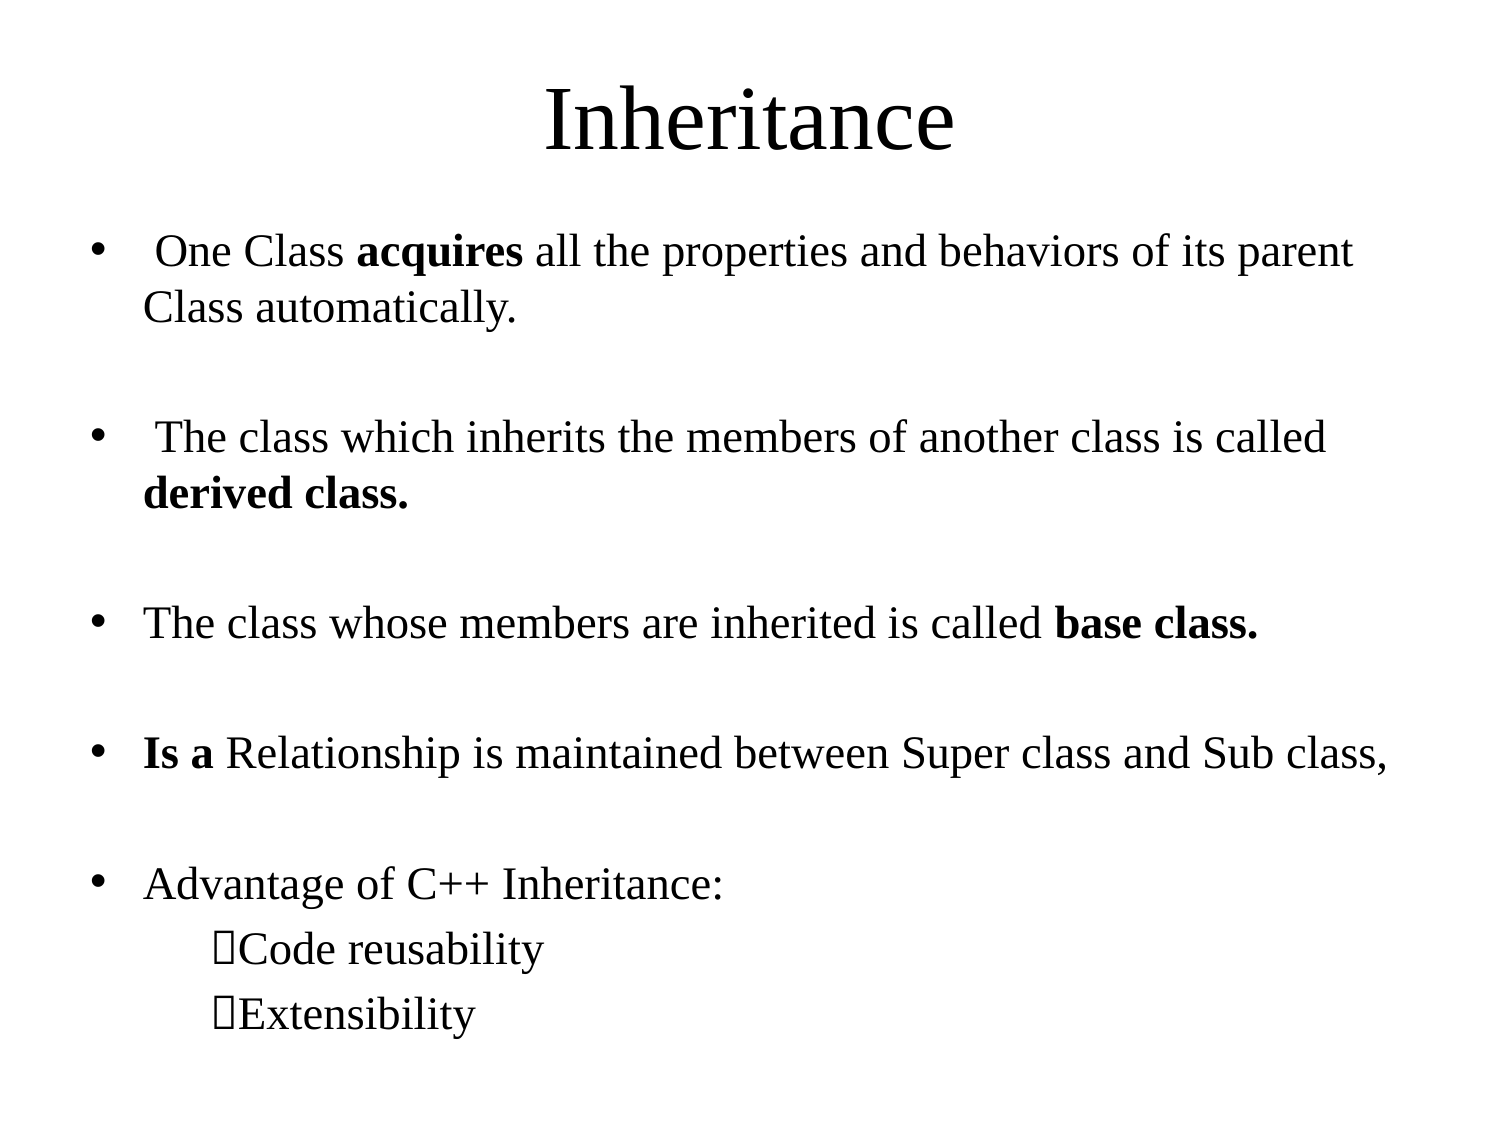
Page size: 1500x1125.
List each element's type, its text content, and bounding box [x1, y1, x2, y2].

title Inheritance [75, 50, 1425, 175]
list One Class acquires all the properties and behaviors of its parent Class automatically. The class which inherits the members of another class is called derived class. The class whose members are inherited is called base class. Is a Relationship is maintained between Super class and Sub class, Advantage of C++ Inheritance: Code reusability Extensibility [75, 212, 1425, 1075]
